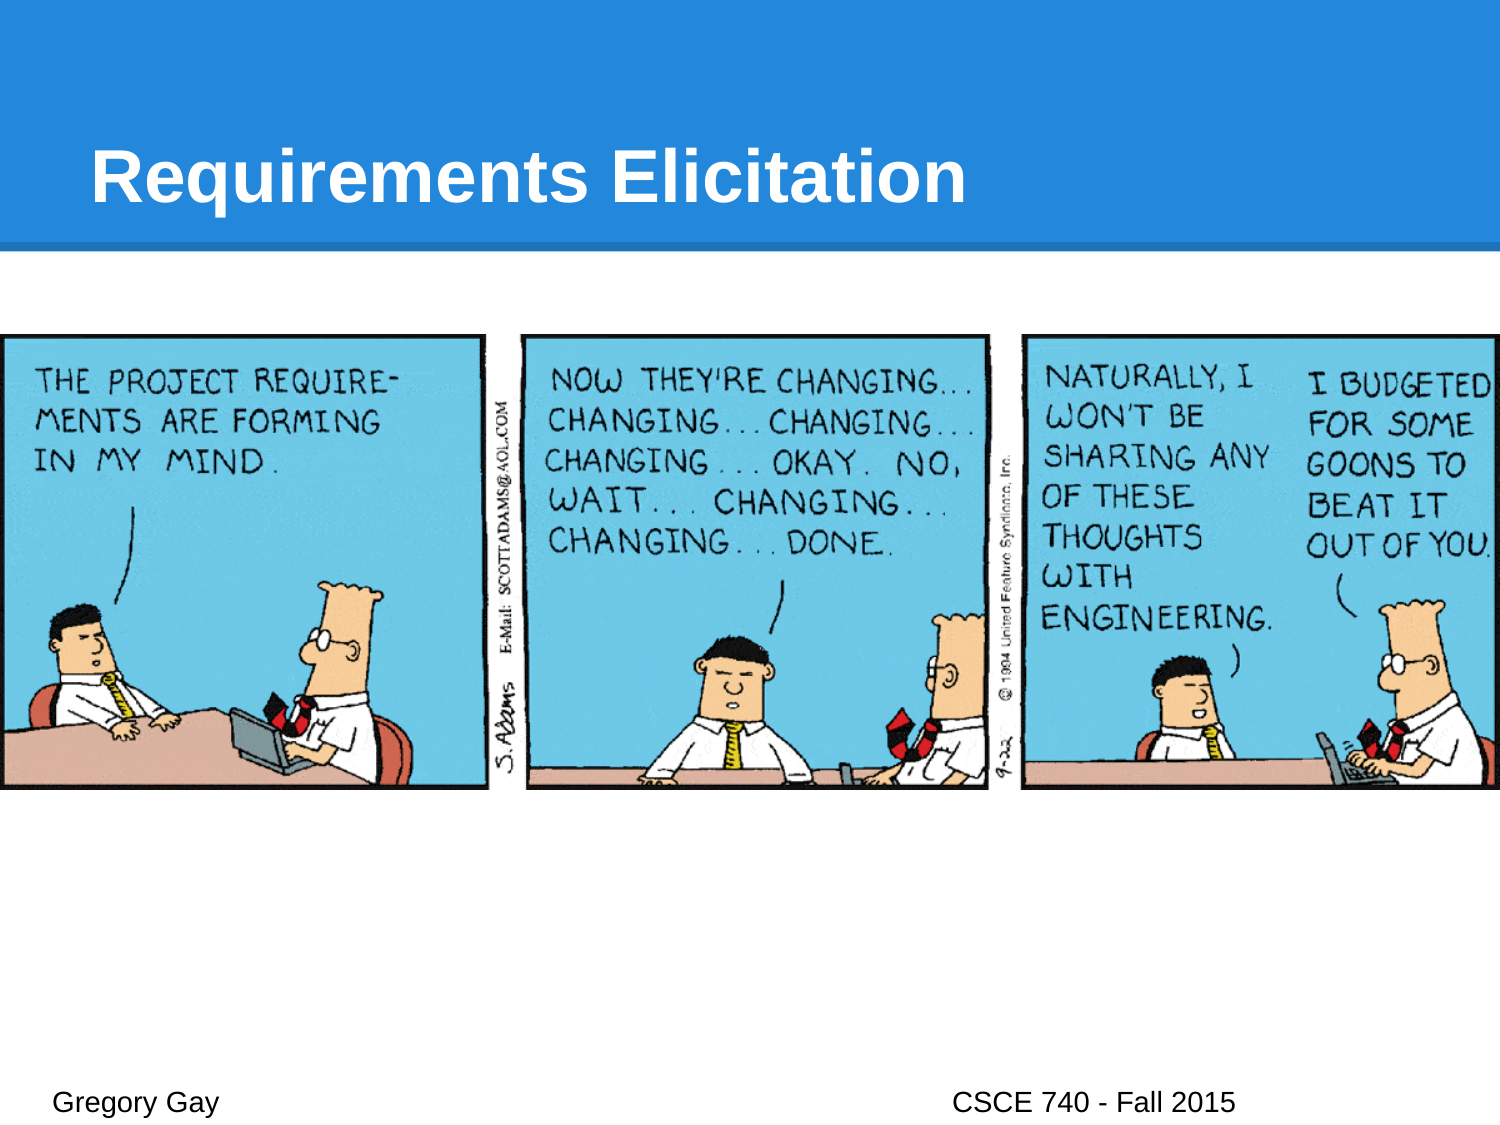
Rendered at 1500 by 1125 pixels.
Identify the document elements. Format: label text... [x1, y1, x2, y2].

title Requirements Elicitation [75, 45, 1425, 233]
picture [0, 334, 1500, 791]
text_box Gregory Gay CSCE 740 - Fall 2015 6 [37, 1068, 1463, 1114]
